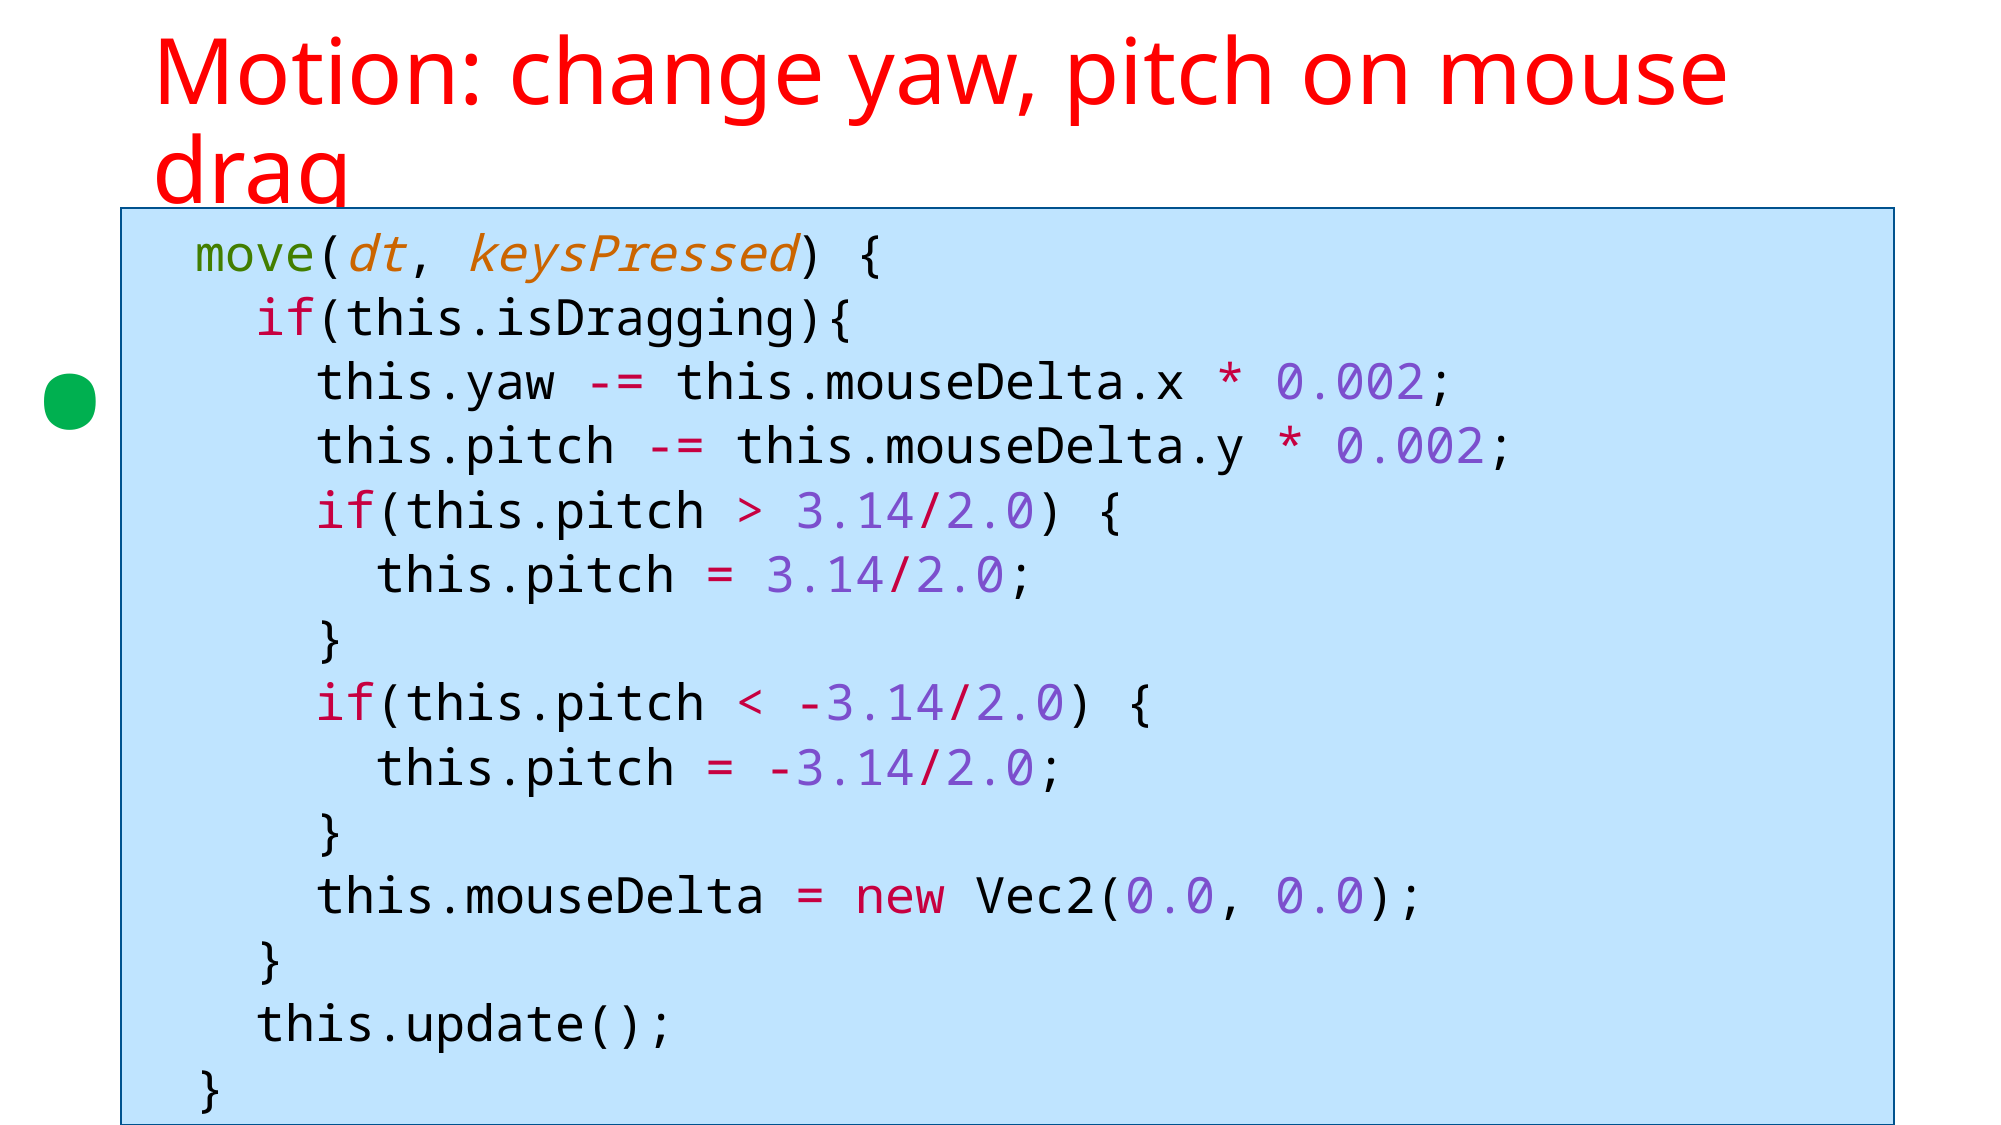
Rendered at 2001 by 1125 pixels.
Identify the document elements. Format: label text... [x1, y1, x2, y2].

title Motion: change yaw, pitch on mouse drag [137, 59, 1863, 190]
text_box . [0, 0, 86, 515]
text_box move(dt, keysPressed) { if(this.isDragging){ this.yaw -= this.mouseDelta.x * 0.002; this.pitch -= this.mouseDelta.y * 0.002; if(this.pitch > 3.14/2.0) { this.pitch = 3.14/2.0; } if(this.pitch < -3.14/2.0) { this.pitch = -3.14/2.0; } this.mouseDelta = new Vec2(0.0, 0.0); } this.update(); } [120, 207, 1895, 1125]
